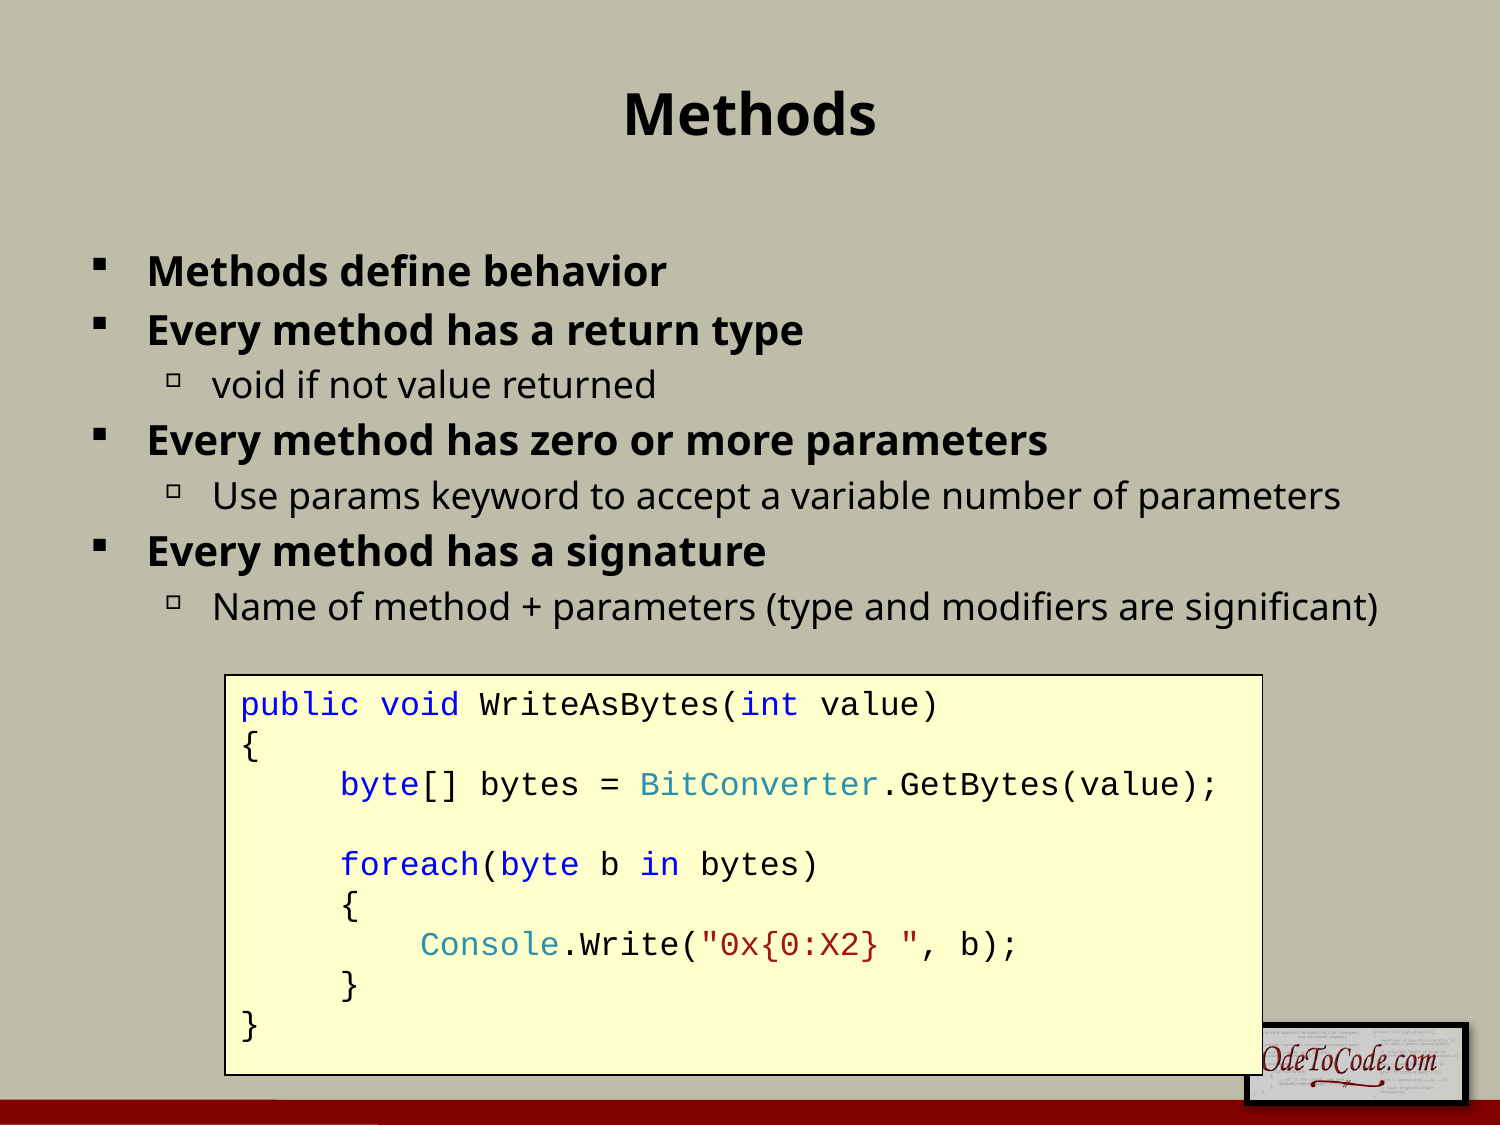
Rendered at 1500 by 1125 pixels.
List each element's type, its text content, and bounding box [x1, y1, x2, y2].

title Methods [74, 49, 1426, 176]
text_box public void WriteAsBytes(int value) { byte[] bytes = BitConverter.GetBytes(value); foreach(byte b in bytes) { Console.Write("0x{0:X2} ", b); } } [224, 675, 1263, 1075]
list Methods define behavior Every method has a return type void if not value returned Every method has zero or more parameters Use params keyword to accept a variable number of parameters Every method has a signature Name of method + parameters (type and modifiers are significant) [74, 237, 1426, 976]
picture [1250, 1028, 1462, 1100]
